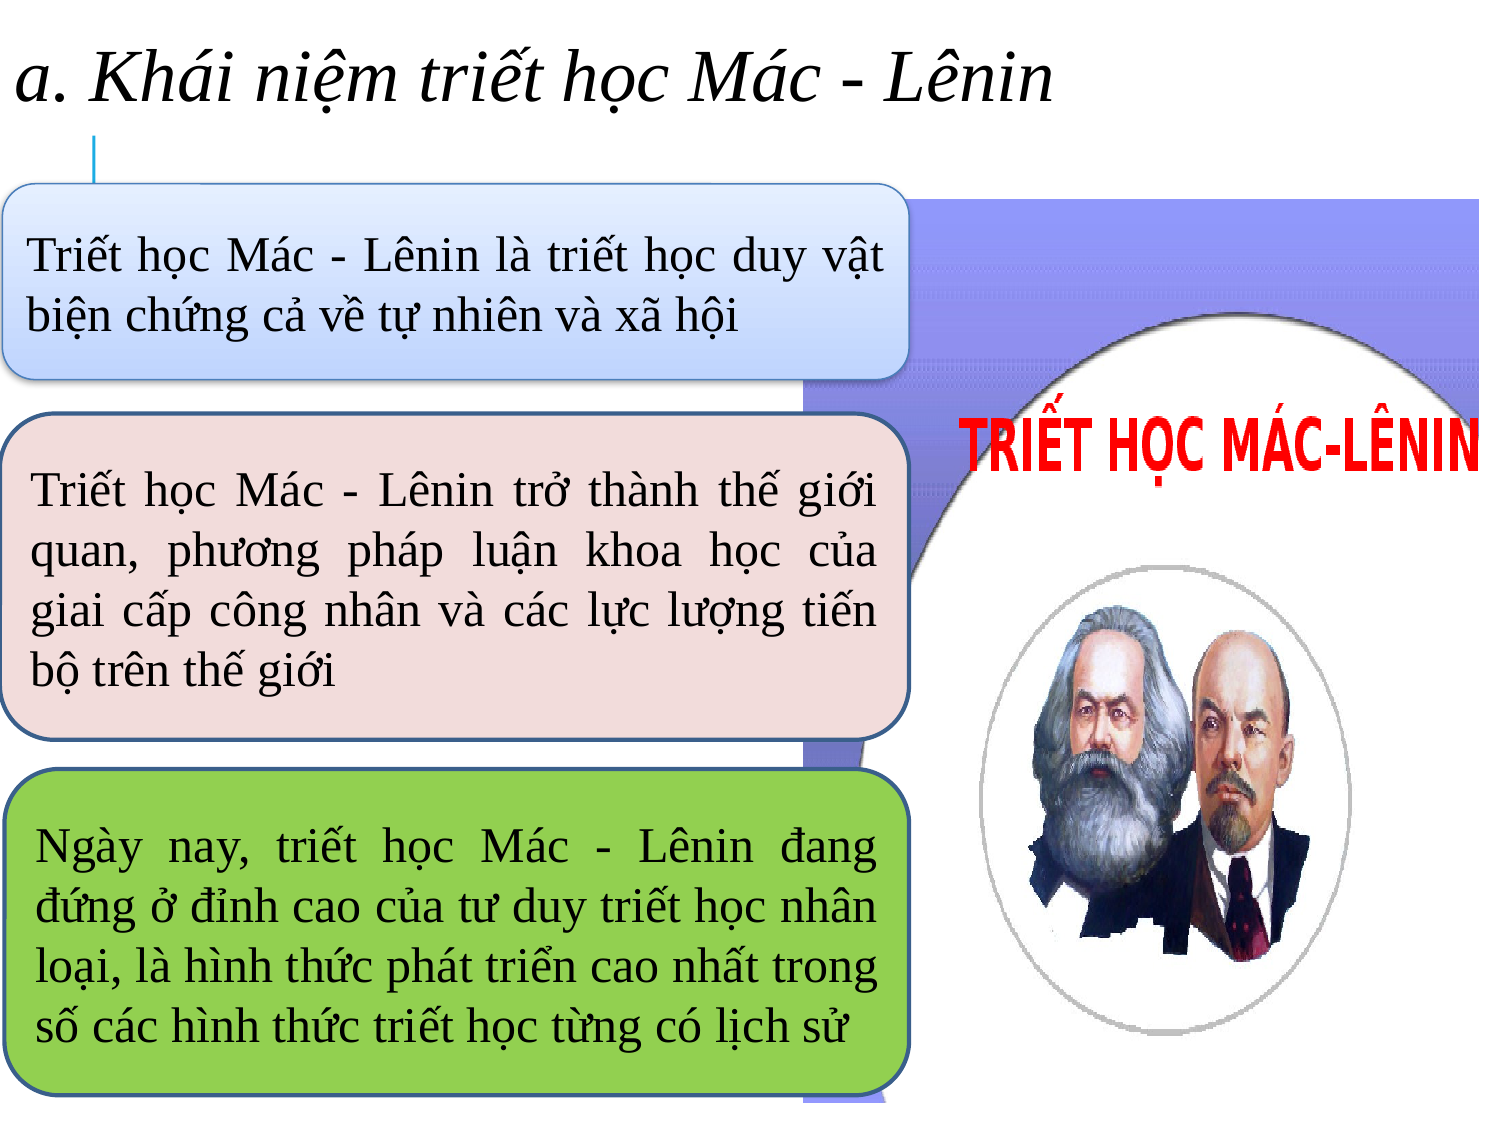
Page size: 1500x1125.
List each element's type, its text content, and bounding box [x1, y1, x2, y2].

text_box Ngày nay, triết học Mác - Lênin đang đứng ở đỉnh cao của tư duy triết học nhân loại, là hình thức phát triển cao nhất trong số các hình thức triết học từng có lịch sử [2, 766, 798, 1098]
title a. Khái niệm triết học Mác - Lênin [0, 12, 1500, 150]
picture [803, 199, 1479, 1103]
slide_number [75, 1098, 425, 1103]
text_box Triết học Mác - Lênin trở thành thế giới quan, phương pháp luận khoa học của giai cấp công nhân và các lực lượng tiến bộ trên thế giới [0, 411, 798, 742]
text_box Triết học Mác - Lênin là triết học duy vật biện chứng cả về tự nhiên và xã hội [1, 182, 905, 381]
